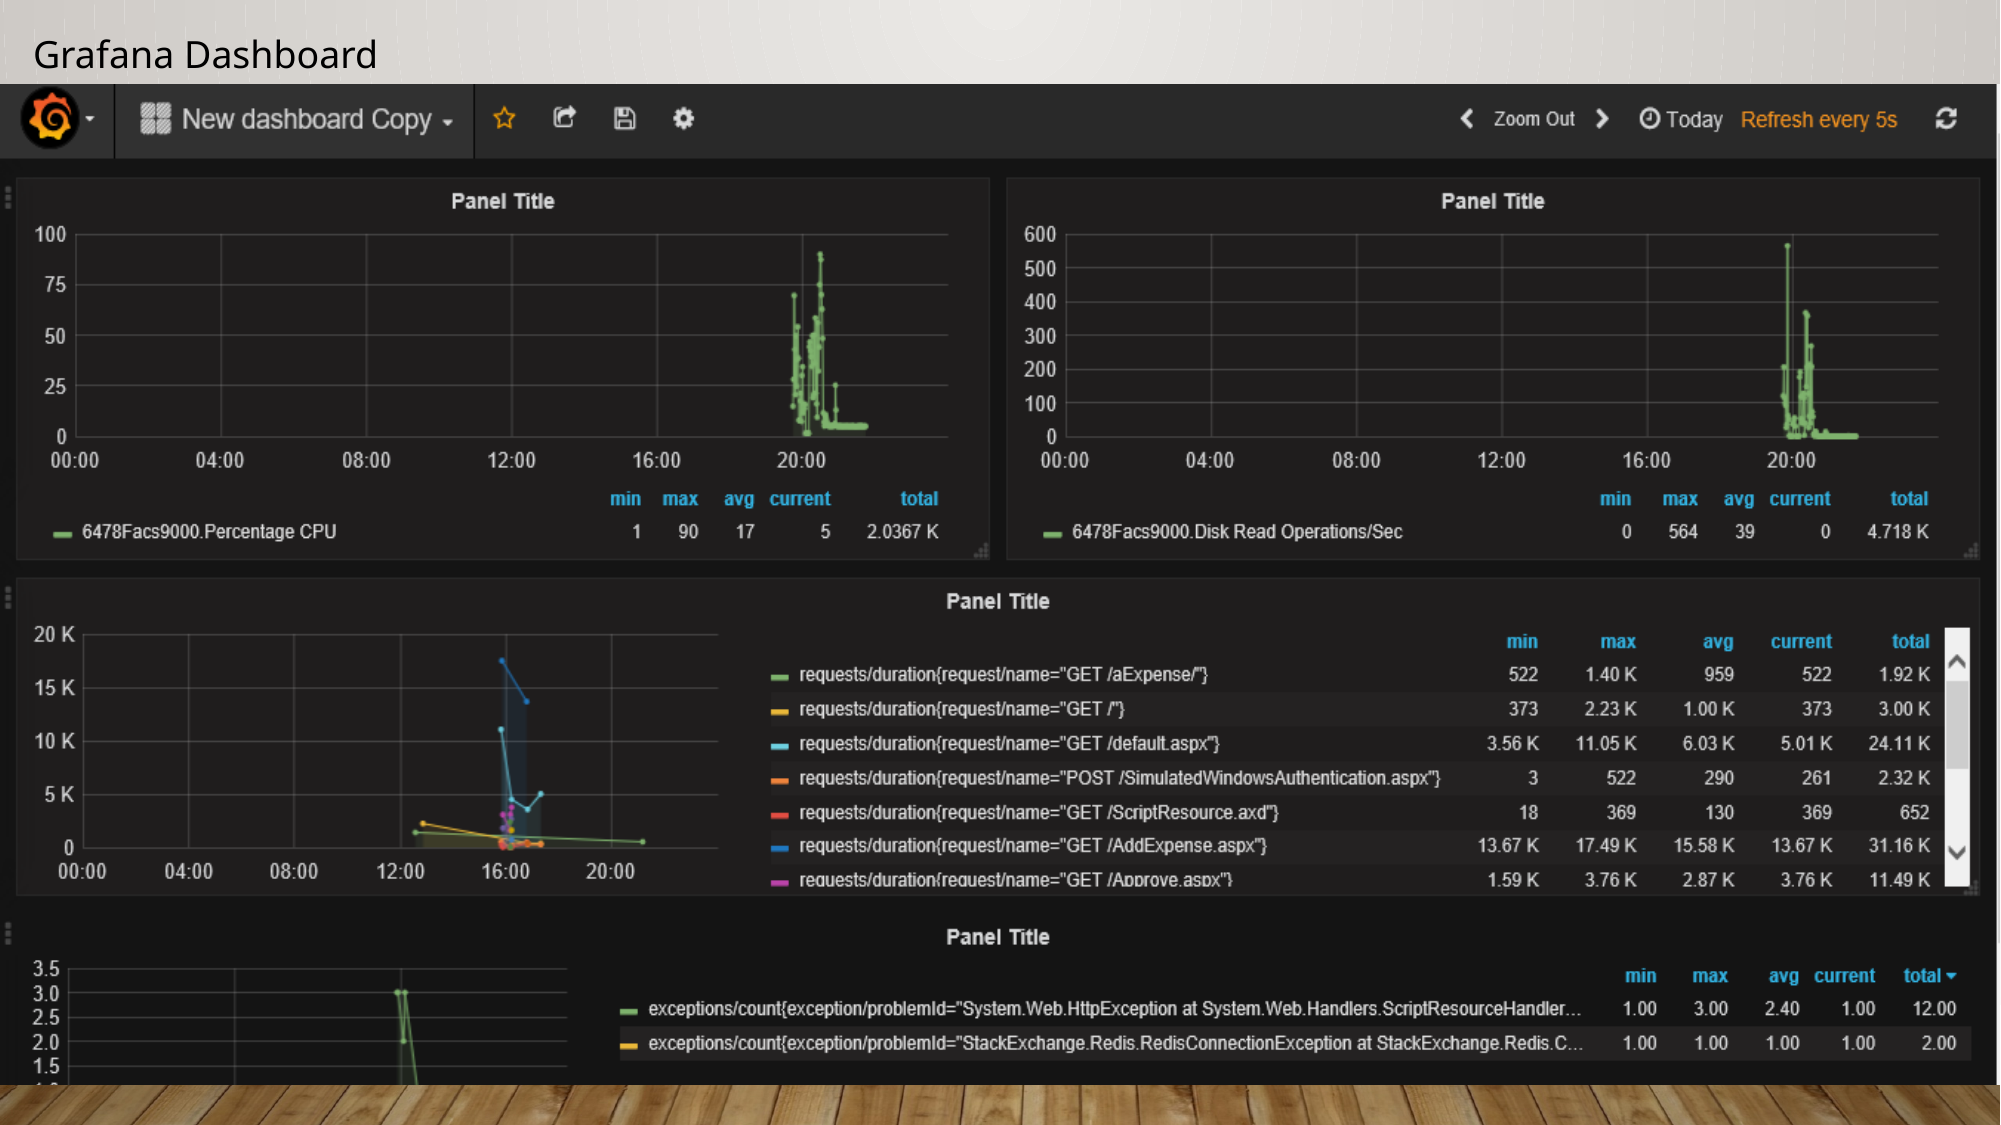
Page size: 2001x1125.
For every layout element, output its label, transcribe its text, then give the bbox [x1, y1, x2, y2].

text_box Grafana Dashboard [18, 23, 394, 83]
picture [0, 83, 2000, 1125]
